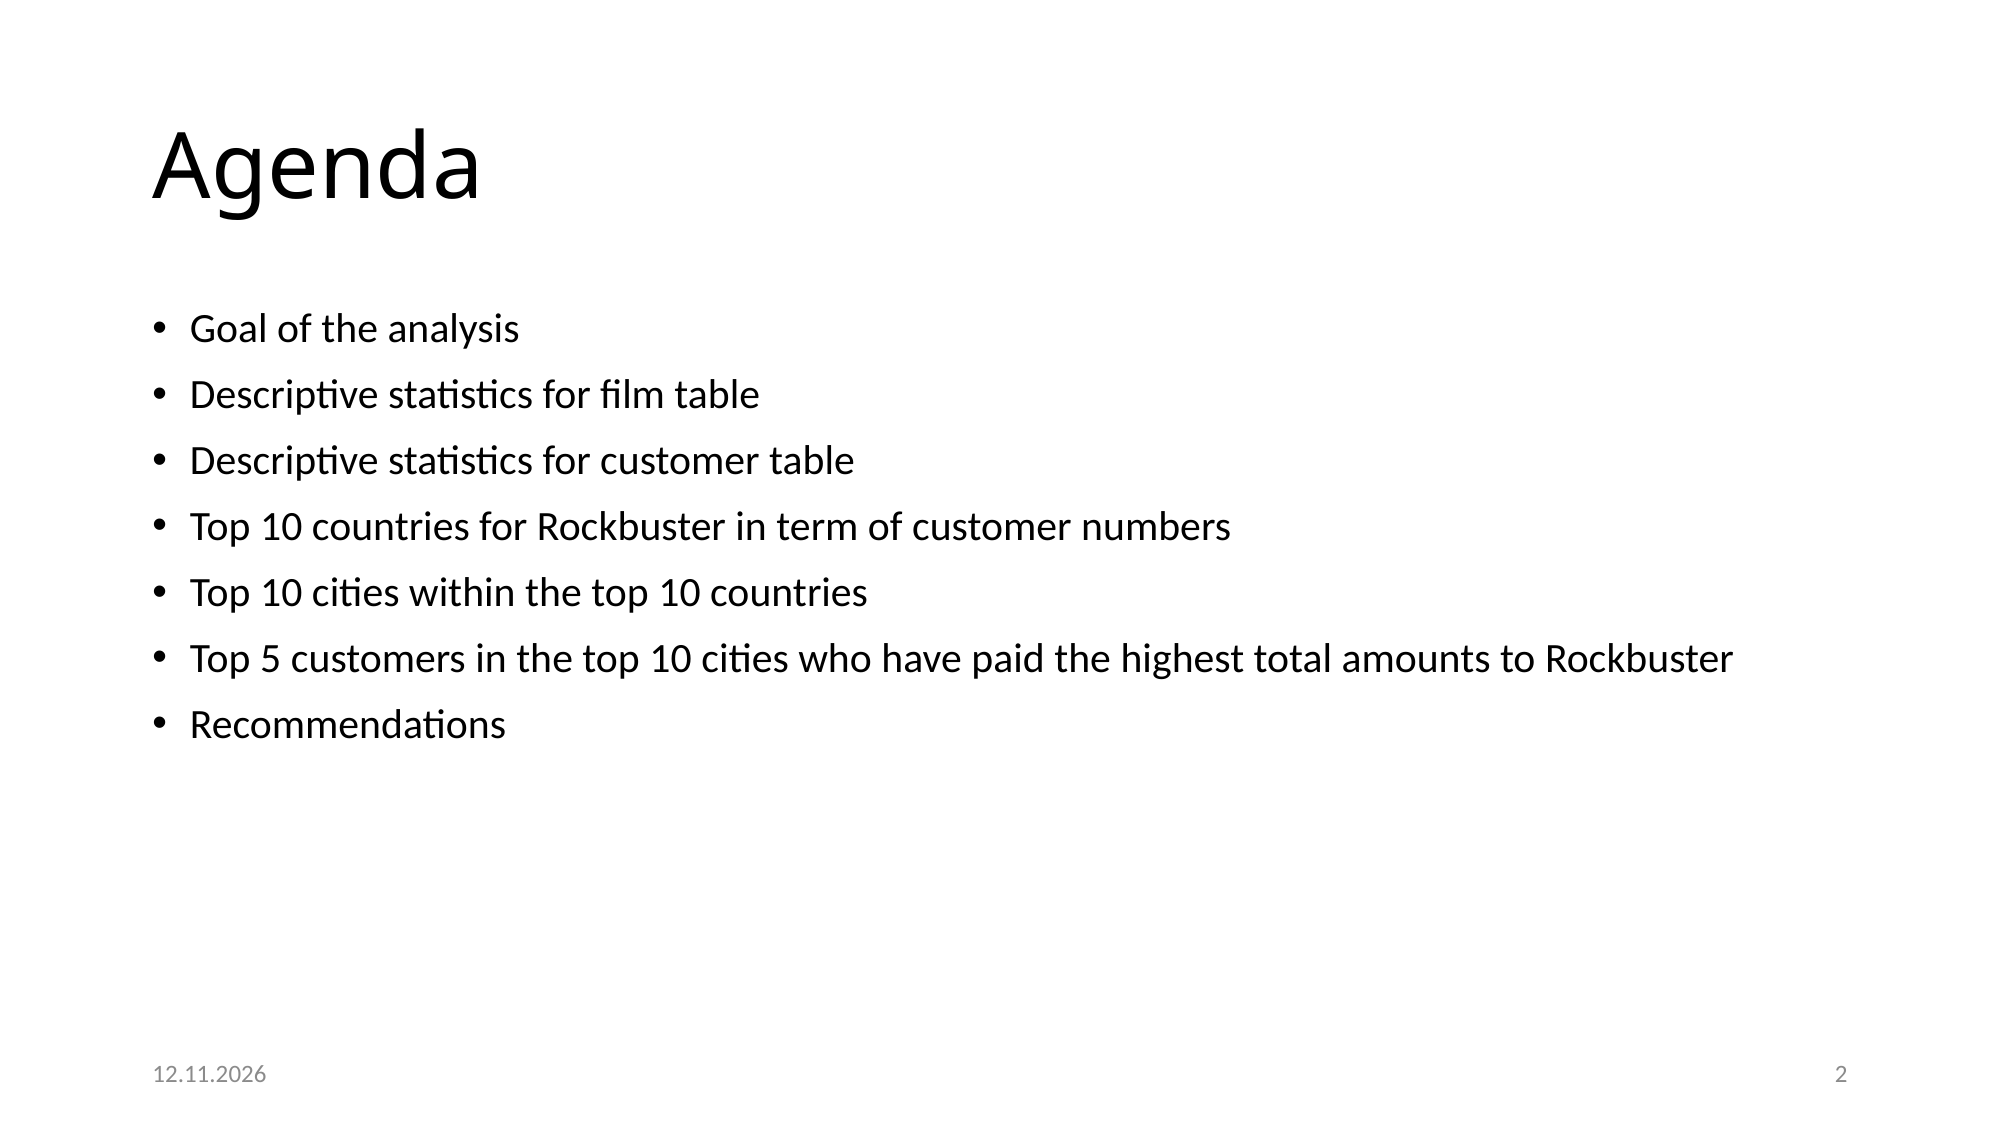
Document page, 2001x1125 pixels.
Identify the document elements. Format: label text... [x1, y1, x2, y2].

slide_number 2 [1412, 1042, 1863, 1103]
title Agenda [137, 59, 1863, 278]
list Goal of the analysis Descriptive statistics for film table Descriptive statistics for customer table Top 10 countries for Rockbuster in term of customer numbers Top 10 cities within the top 10 countries Top 5 customers in the top 10 cities who have paid the highest total amounts to Rockbuster Recommendations [137, 299, 1863, 1014]
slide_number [137, 1042, 588, 1103]
